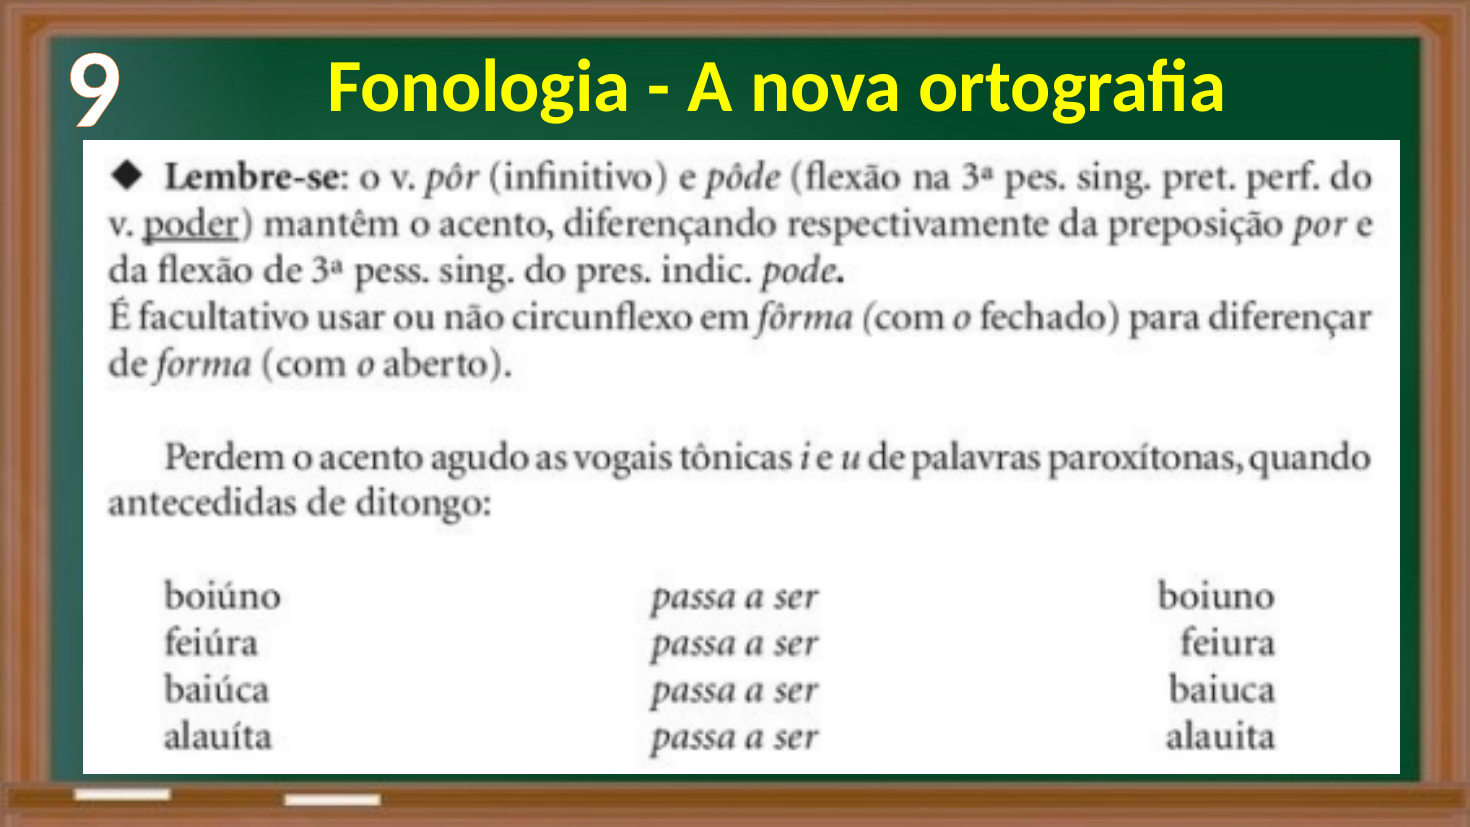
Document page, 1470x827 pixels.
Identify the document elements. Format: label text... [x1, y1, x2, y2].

picture [0, 0, 1470, 827]
text_box Fonologia - A nova ortografia [136, 29, 1418, 135]
text_box 9 [48, 6, 137, 157]
